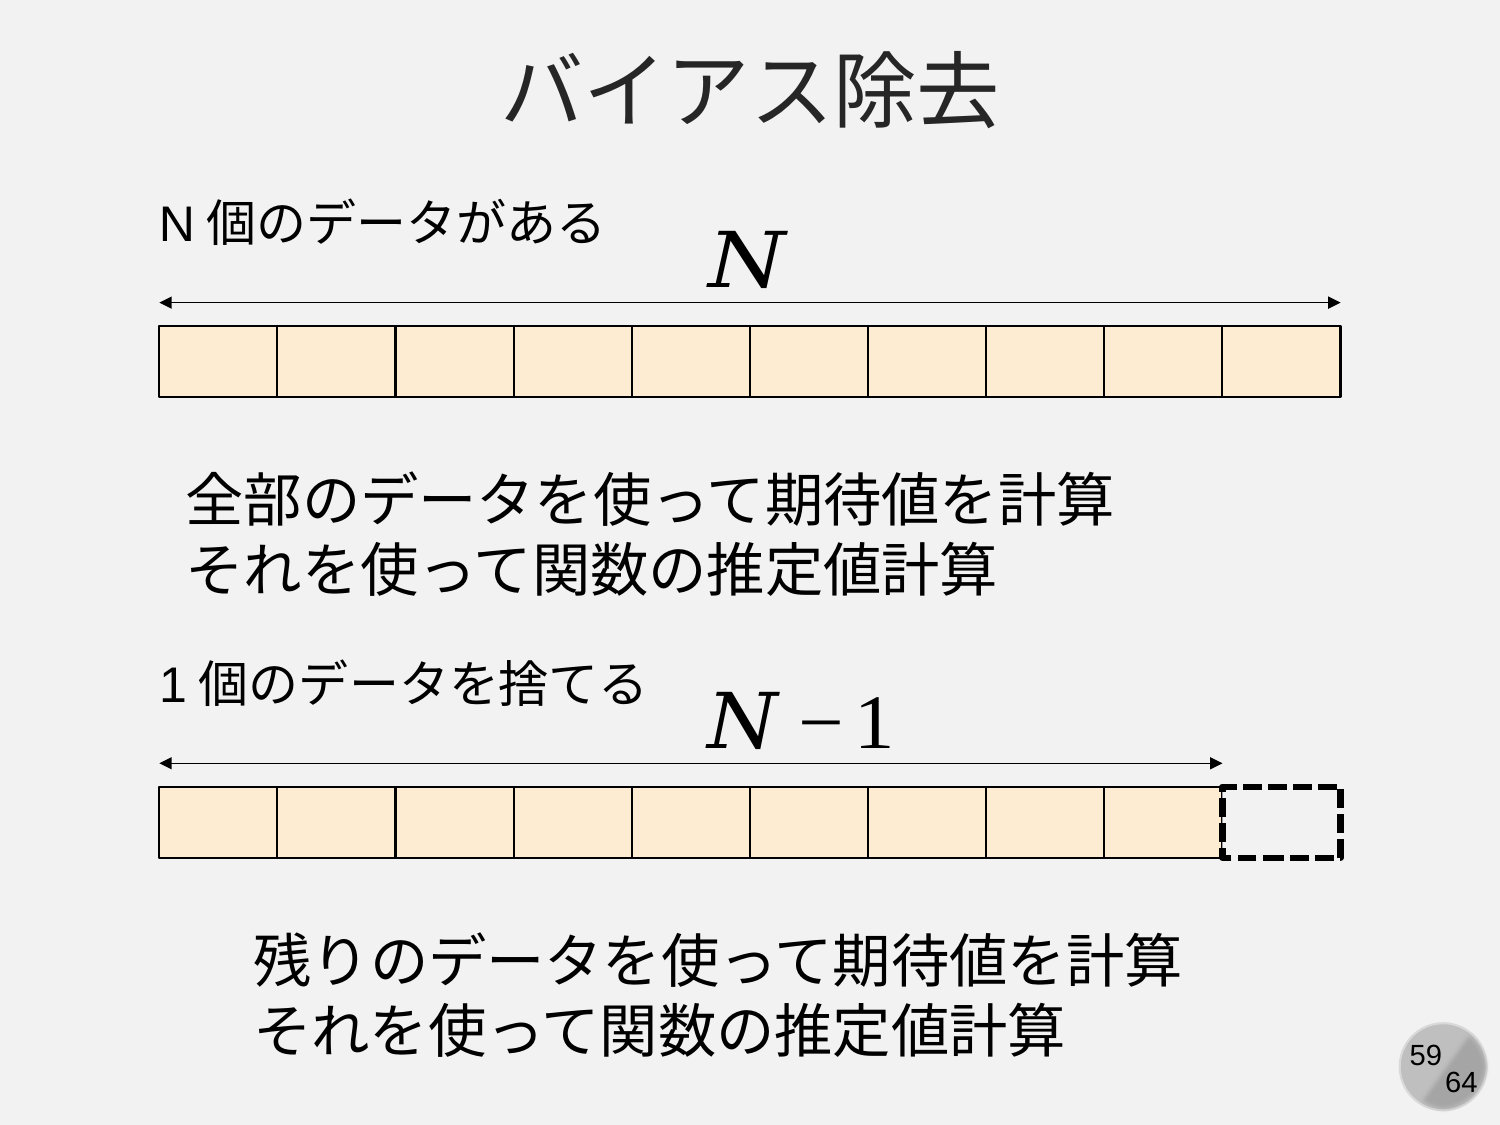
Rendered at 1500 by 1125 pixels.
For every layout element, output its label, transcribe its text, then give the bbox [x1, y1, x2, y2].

text_box N個のデータがある [144, 184, 622, 260]
text_box [158, 325, 276, 398]
text_box [985, 786, 1103, 859]
text_box [631, 325, 749, 398]
text_box [395, 786, 513, 859]
text_box [985, 325, 1103, 398]
text_box [276, 786, 395, 859]
text_box [749, 786, 867, 859]
text_box [1221, 325, 1342, 398]
text_box [276, 325, 395, 398]
text_box [1103, 786, 1222, 859]
text_box 1個のデータを捨てる [144, 645, 664, 720]
text_box [867, 325, 985, 398]
text_box [395, 325, 513, 398]
text_box [1103, 325, 1221, 398]
text_box [749, 325, 867, 398]
text_box [631, 786, 749, 859]
text_box [513, 325, 631, 398]
text_box [1221, 786, 1342, 859]
text_box [158, 786, 276, 859]
list バイアス除去 [0, 31, 1500, 155]
text_box [867, 786, 985, 859]
text_box [513, 786, 631, 859]
